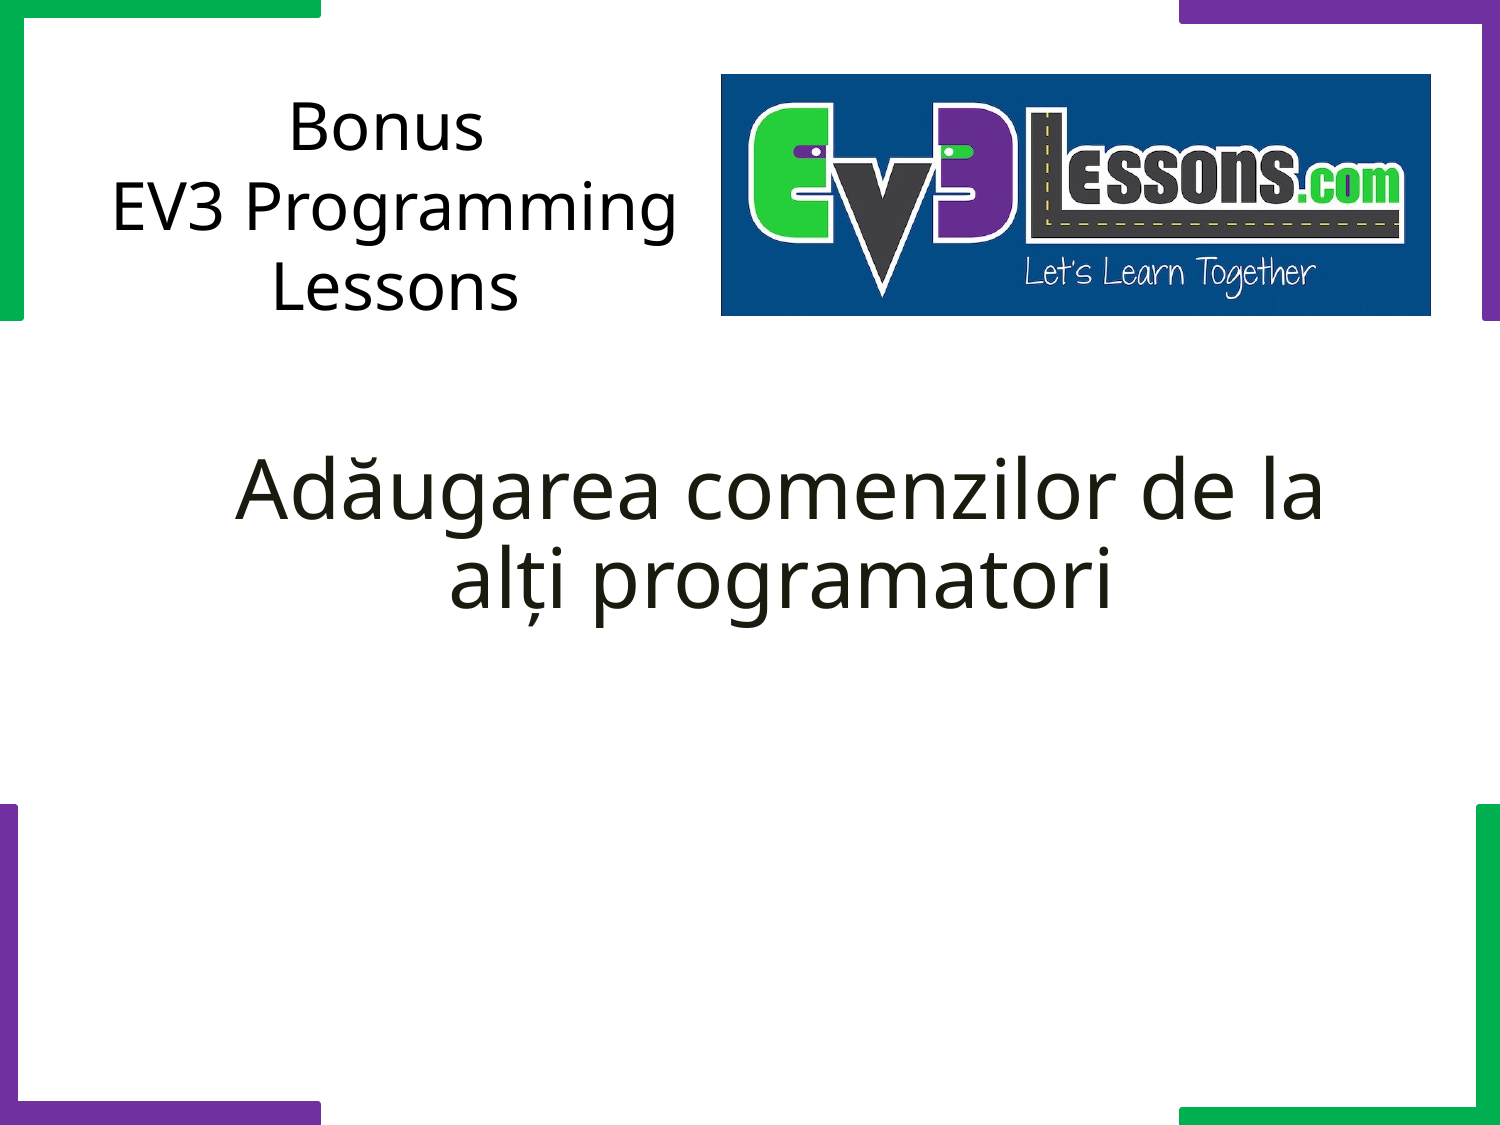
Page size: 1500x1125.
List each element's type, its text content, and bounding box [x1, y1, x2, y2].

title Adăugarea comenzilor de la alți programatori [191, 440, 1373, 685]
picture [721, 74, 1431, 316]
